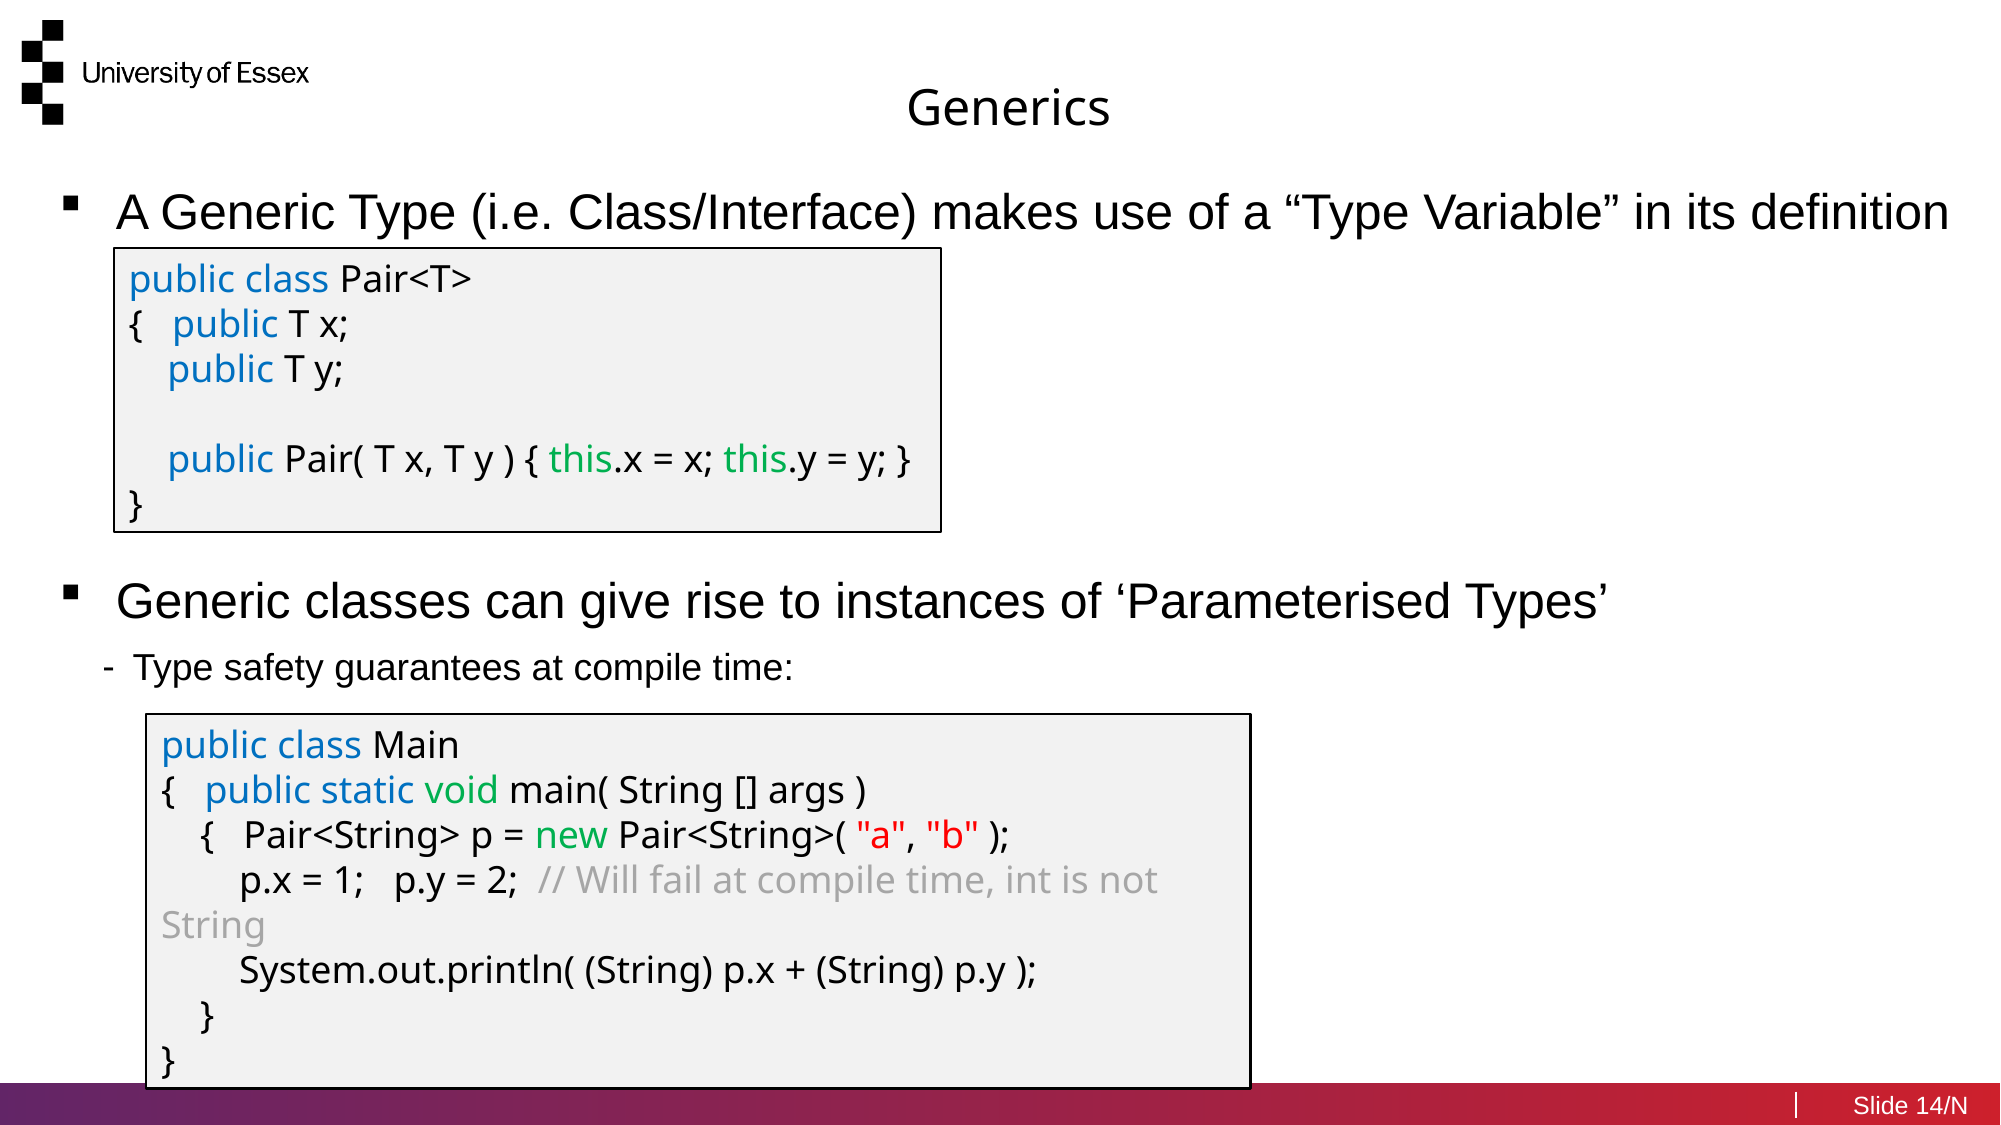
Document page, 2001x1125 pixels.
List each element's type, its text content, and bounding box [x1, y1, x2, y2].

list A Generic Type (i.e. Class/Interface) makes use of a “Type Variable” in its definition Generic classes can give rise to instances of ‘Parameterised Types’ Type safety guarantees at compile time: [58, 137, 1959, 1041]
text_box public class Pair<T> { public T x; public T y; public Pair( T x, T y ) { this.x = x; this.y = y; } } [113, 247, 942, 533]
picture [0, 0, 330, 146]
list Generics [58, 49, 1959, 116]
text_box public class Main { public static void main( String [] args ) { Pair<String> p = new Pair<String>( "a", "b" ); p.x = 1; p.y = 2; // Will fail at compile time, int is not String System.out.println( (String) p.x + (String) p.y ); } } [146, 713, 1251, 1089]
slide_number 14/N [1915, 1083, 2000, 1125]
